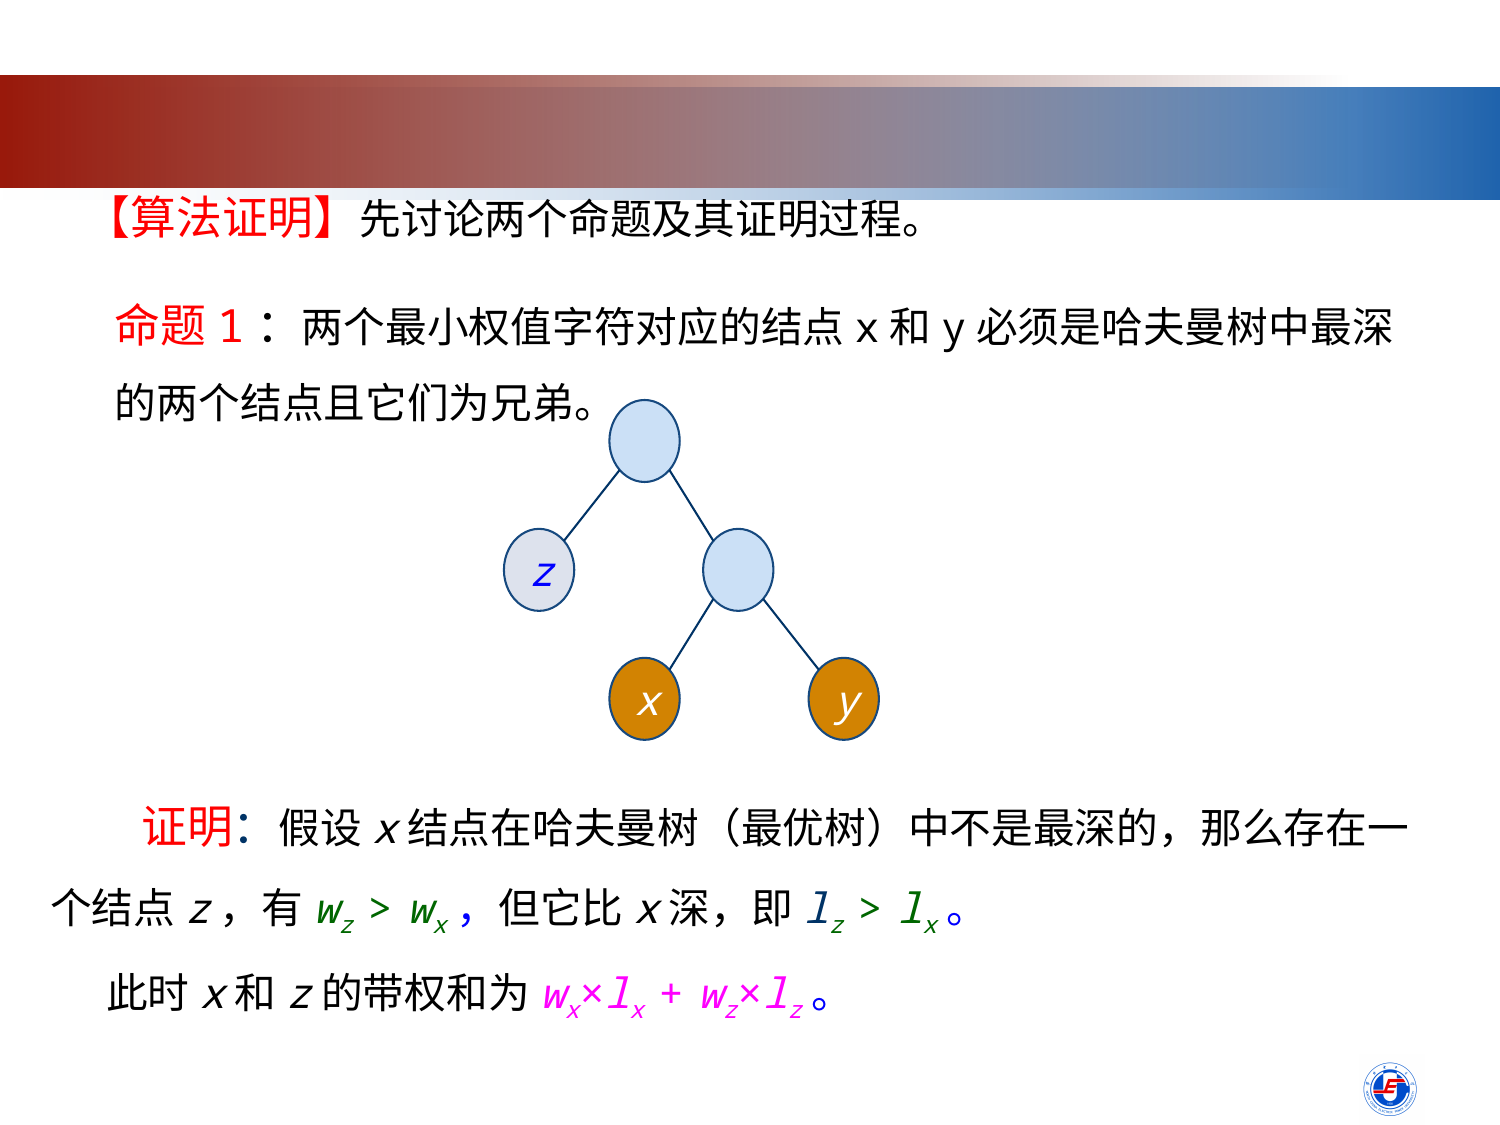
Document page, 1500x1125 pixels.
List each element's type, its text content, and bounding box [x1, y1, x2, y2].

text_box 命题1：两个最小权值字符对应的结点x和y必须是哈夫曼树中最深的两个结点且它们为兄弟。 [100, 261, 1447, 435]
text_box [503, 399, 879, 740]
text_box 【算法证明】先讨论两个命题及其证明过程。 [70, 181, 1323, 251]
text_box 证明：假设x结点在哈夫曼树（最优树）中不是最深的，那么存在一个结点z，有wz > wx，但它比x深，即lz > lx。 此时x和z的带权和为wx×lx + wz×lz。 [35, 763, 1454, 1031]
picture [1359, 1054, 1425, 1125]
